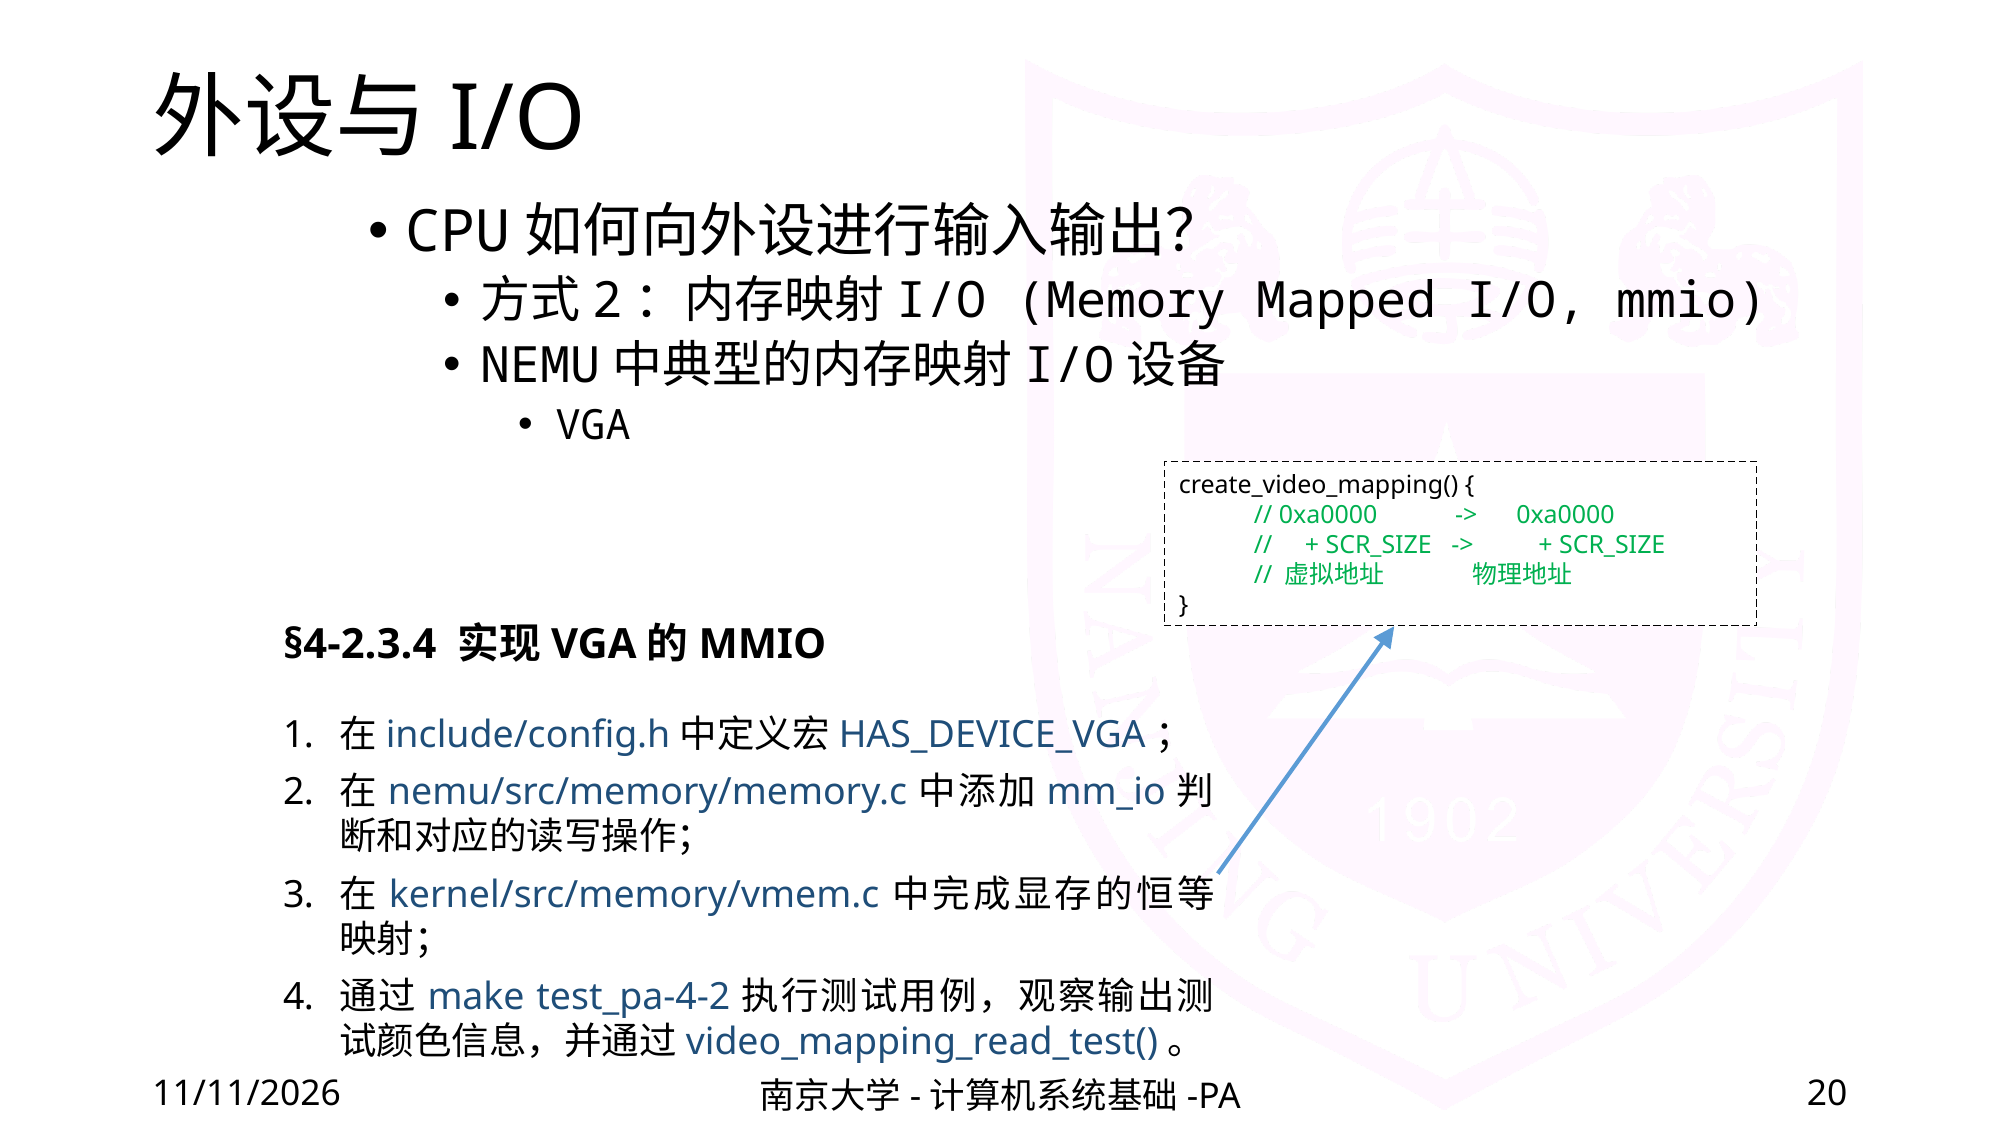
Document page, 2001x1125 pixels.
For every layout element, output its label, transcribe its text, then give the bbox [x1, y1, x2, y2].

slide_number 20 [1412, 1064, 1863, 1125]
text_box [1217, 626, 1395, 874]
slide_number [137, 1064, 588, 1125]
text_box create_video_mapping() { // 0xa0000 -> 0xa0000 // + SCR_SIZE -> + SCR_SIZE // 虚拟地址 物理地址 } [1164, 461, 1757, 626]
text_box §4-2.3.4 实现VGA的MMIO 在include/config.h中定义宏HAS_DEVICE_VGA； 在nemu/src/memory/memory.c中添加mm_io判断和对应的读写操作； 在kernel/src/memory/vmem.c中完成显存的恒等映射； 通过make test_pa-4-2执行测试用例，观察输出测试颜色信息，并通过video_mapping_read_test()。 [268, 581, 1230, 1070]
list CPU如何向外设进行输入输出？ 方式2：内存映射I/O (Memory Mapped I/O, mmio) NEMU中典型的内存映射I/O设备 VGA [353, 193, 1820, 503]
footer 南京大学-计算机系统基础-PA [662, 1064, 1338, 1125]
title 外设与I/O [137, 59, 1863, 181]
